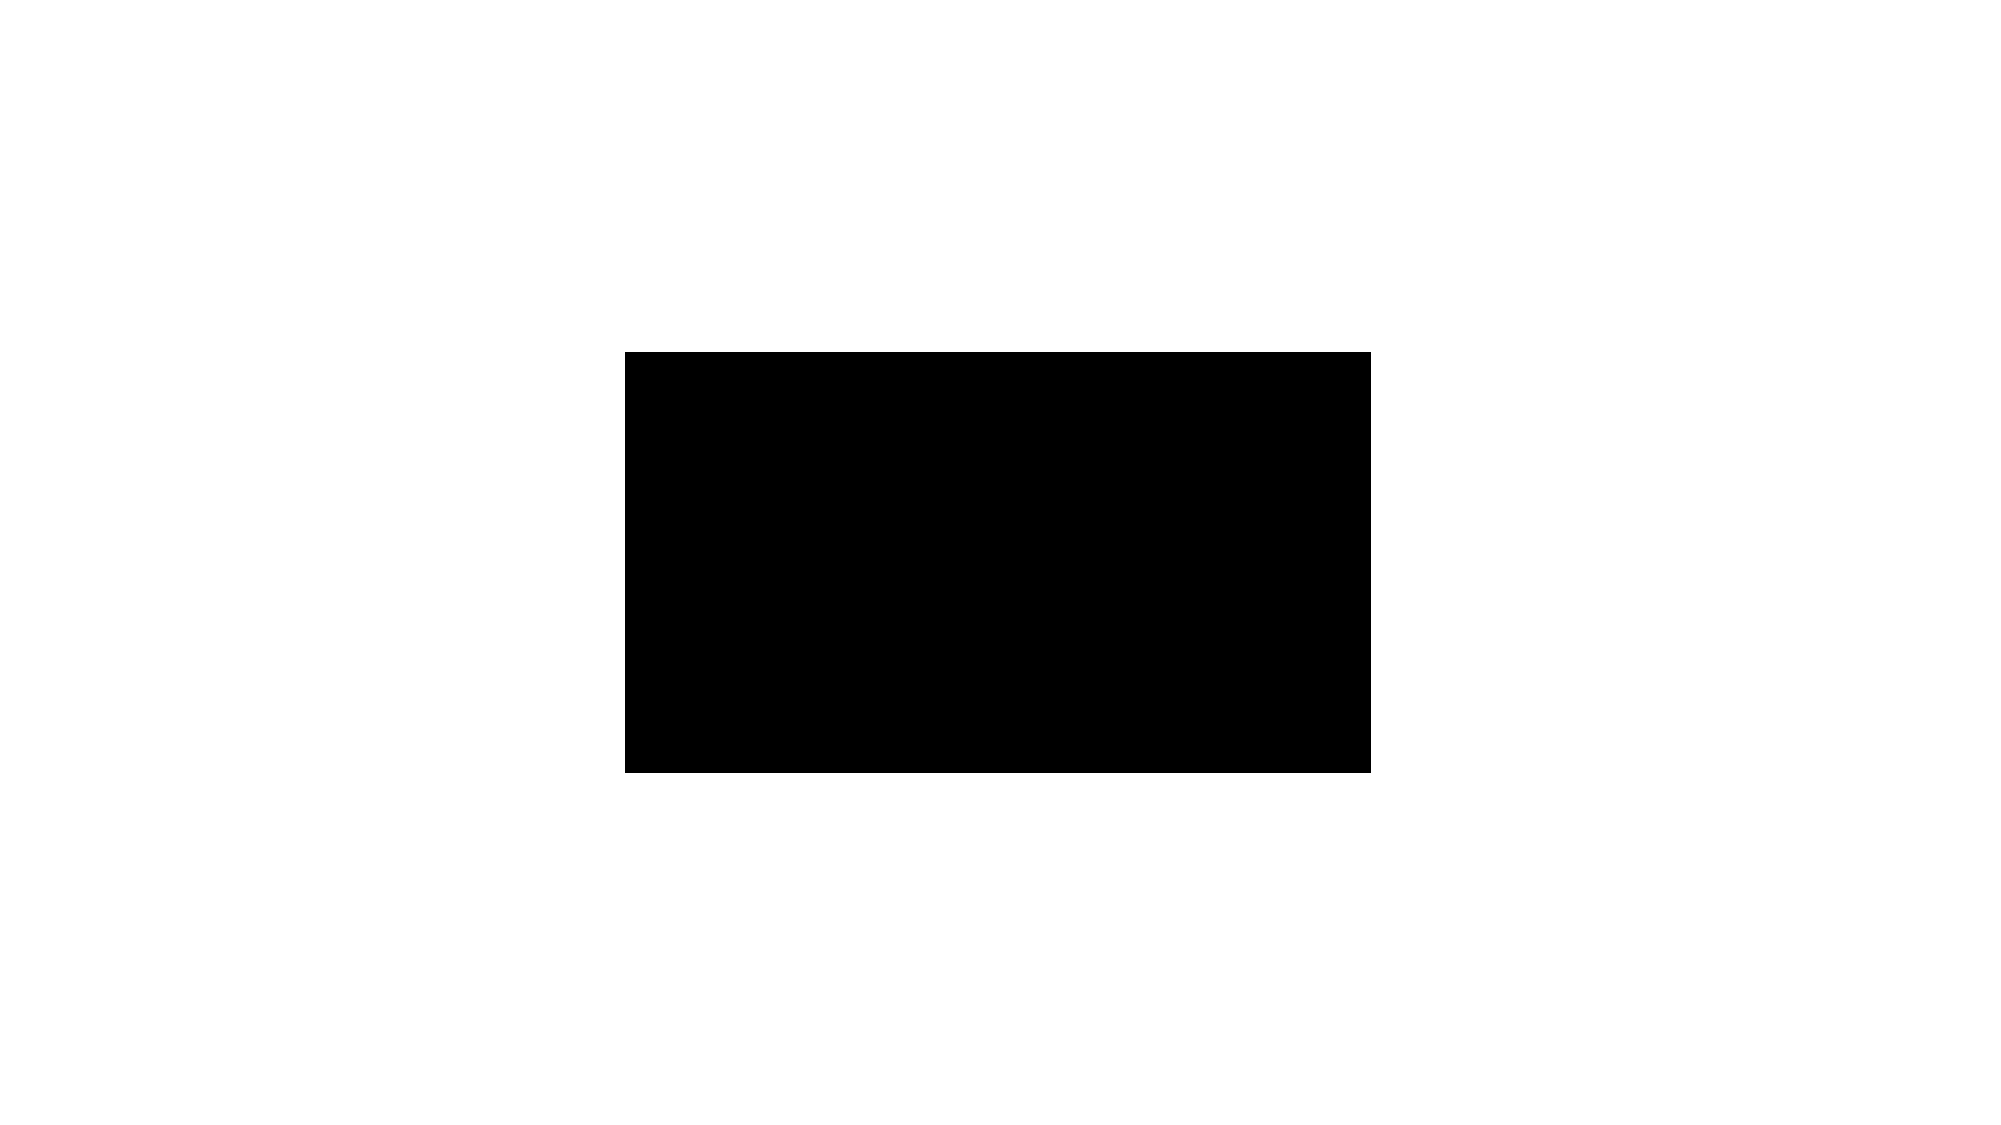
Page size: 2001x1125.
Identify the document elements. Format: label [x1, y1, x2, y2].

text_box [624, 351, 1371, 774]
